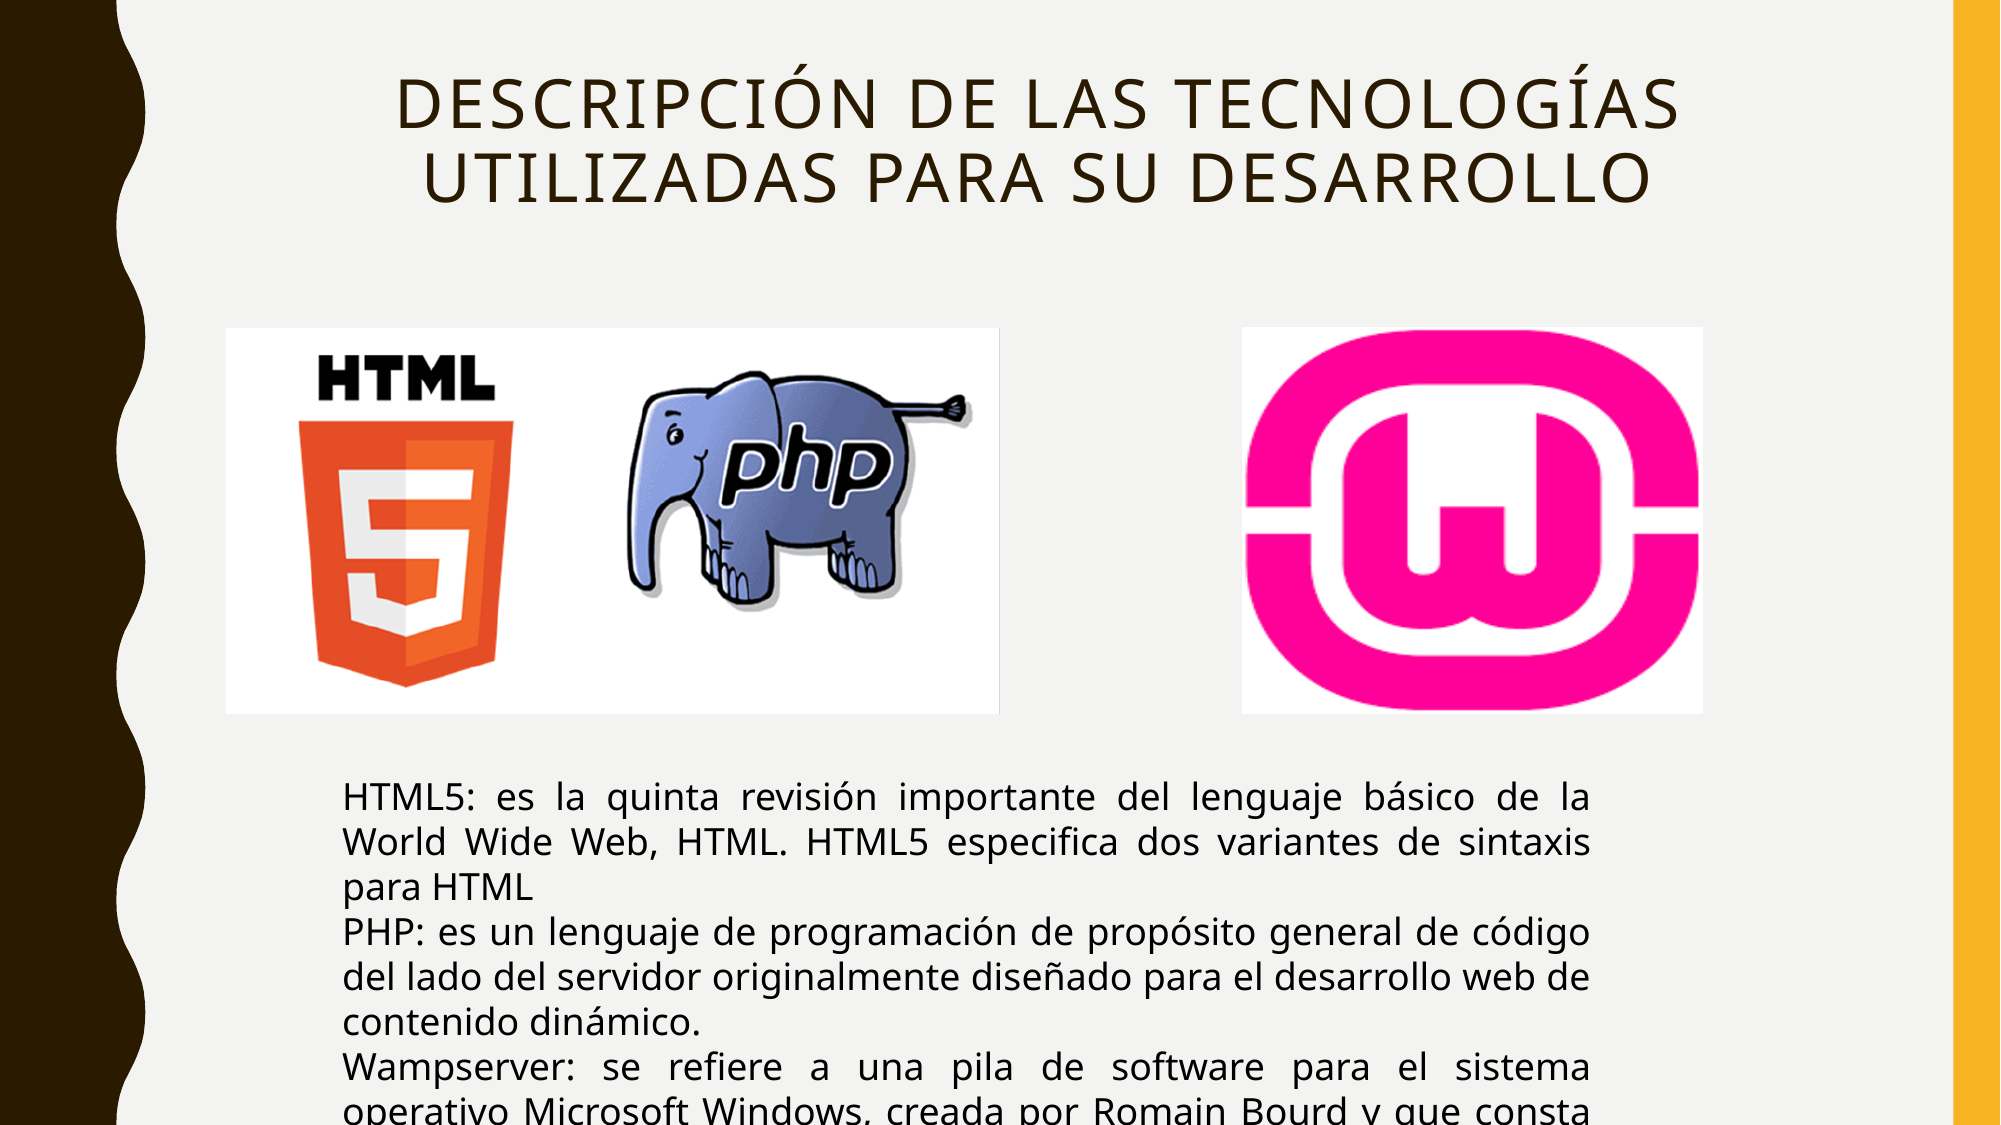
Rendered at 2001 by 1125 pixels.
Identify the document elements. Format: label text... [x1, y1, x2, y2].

picture [225, 327, 1000, 714]
text_box HTML5: es la quinta revisión importante del lenguaje básico de la World Wide Web, HTML. HTML5 especifica dos variantes de sintaxis para HTML PHP: es un lenguaje de programación de propósito general de código del lado del servidor originalmente diseñado para el desarrollo web de contenido dinámico. Wampserver: se refiere a una pila de software para el sistema operativo Microsoft Windows, creada por Romain Bourd y que consta del servidor web Apache, OpenSSL para soporte SSL, base de datos MySQL y lenguaje de programación PHP. [327, 765, 1607, 1125]
picture [1242, 327, 1703, 714]
title Descripción de las tecnologías utilizadas para su desarrollo [205, 62, 1875, 308]
